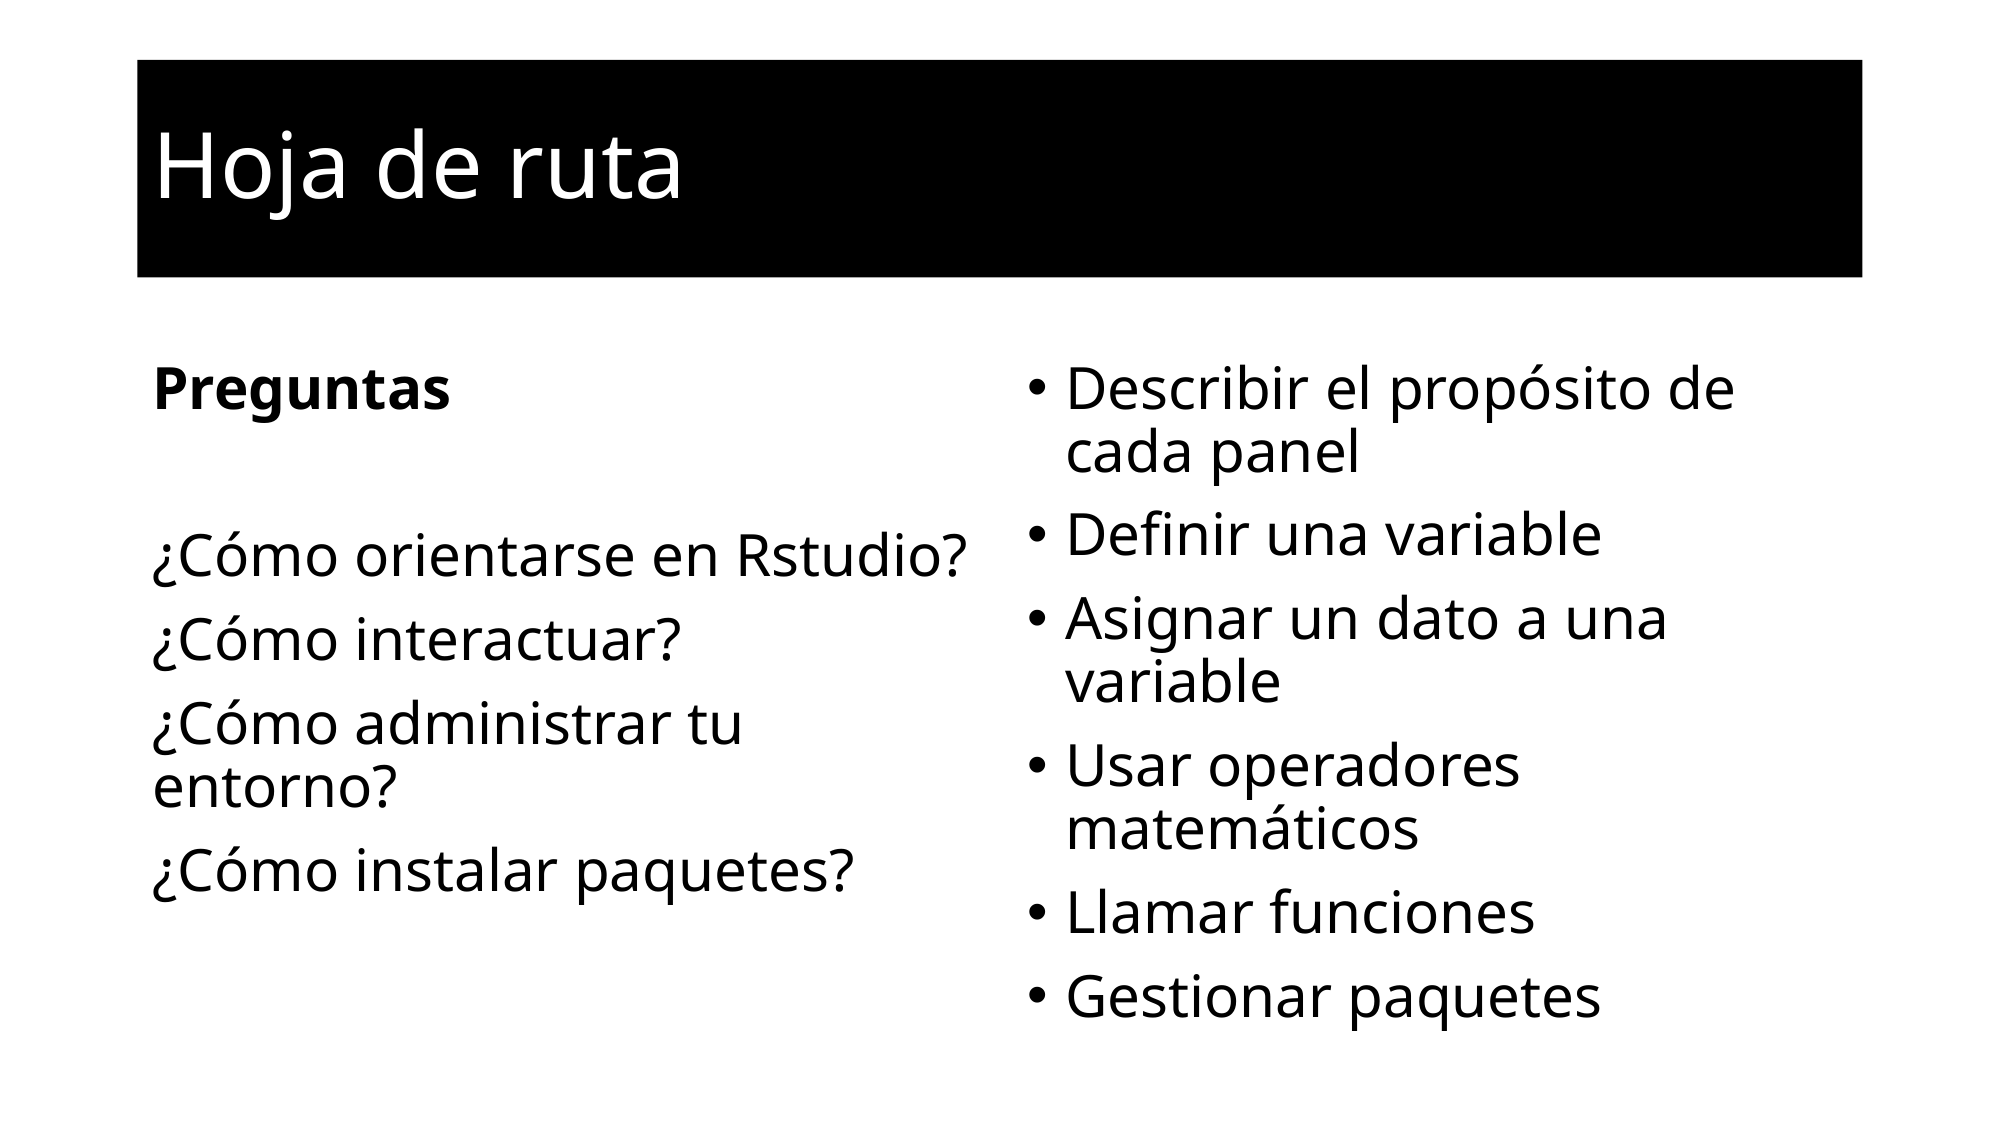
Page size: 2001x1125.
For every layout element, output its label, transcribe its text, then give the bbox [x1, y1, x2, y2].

title Hoja de ruta [137, 59, 1863, 278]
list Preguntas ¿Cómo orientarse en Rstudio? ¿Cómo interactuar? ¿Cómo administrar tu entorno? ¿Cómo instalar paquetes? [137, 351, 988, 1066]
list Describir el propósito de cada panel Definir una variable Asignar un dato a una variable Usar operadores matemáticos Llamar funciones Gestionar paquetes [1012, 351, 1863, 1066]
